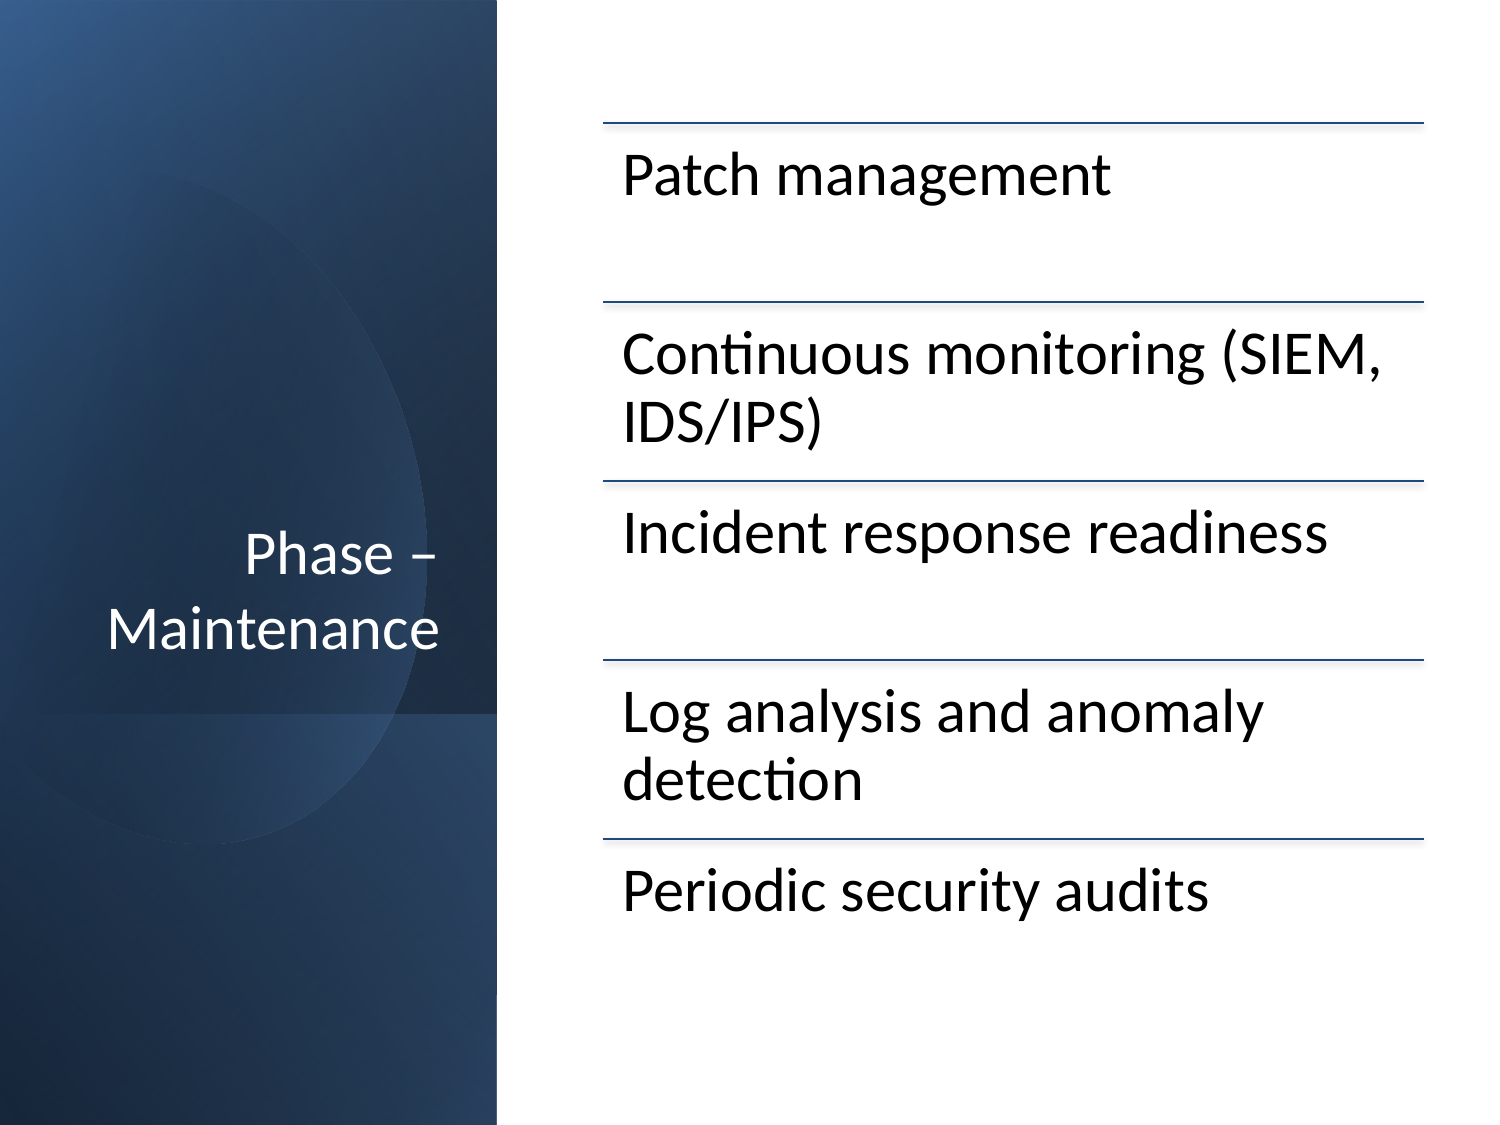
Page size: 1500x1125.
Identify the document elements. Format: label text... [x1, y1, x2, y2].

text_box [497, 0, 1500, 1125]
title Phase – Maintenance [72, 276, 456, 670]
text_box [0, 0, 497, 1125]
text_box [603, 122, 1424, 1018]
